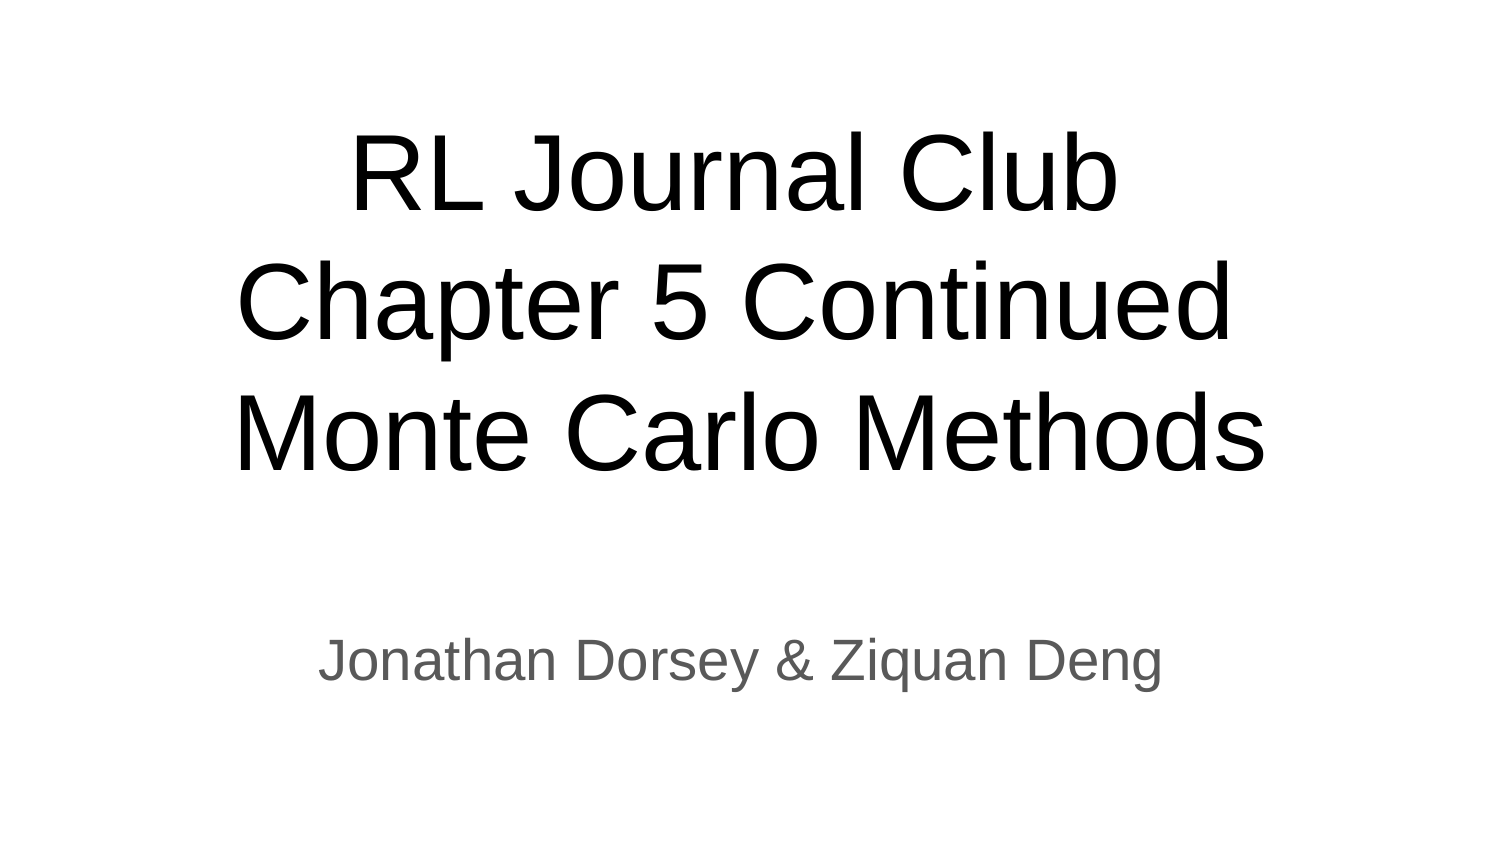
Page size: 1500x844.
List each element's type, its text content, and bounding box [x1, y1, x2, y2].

title RL Journal Club Chapter 5 Continued Monte Carlo Methods [51, 169, 1449, 507]
subtitle Jonathan Dorsey & Ziquan Deng [51, 607, 1449, 738]
